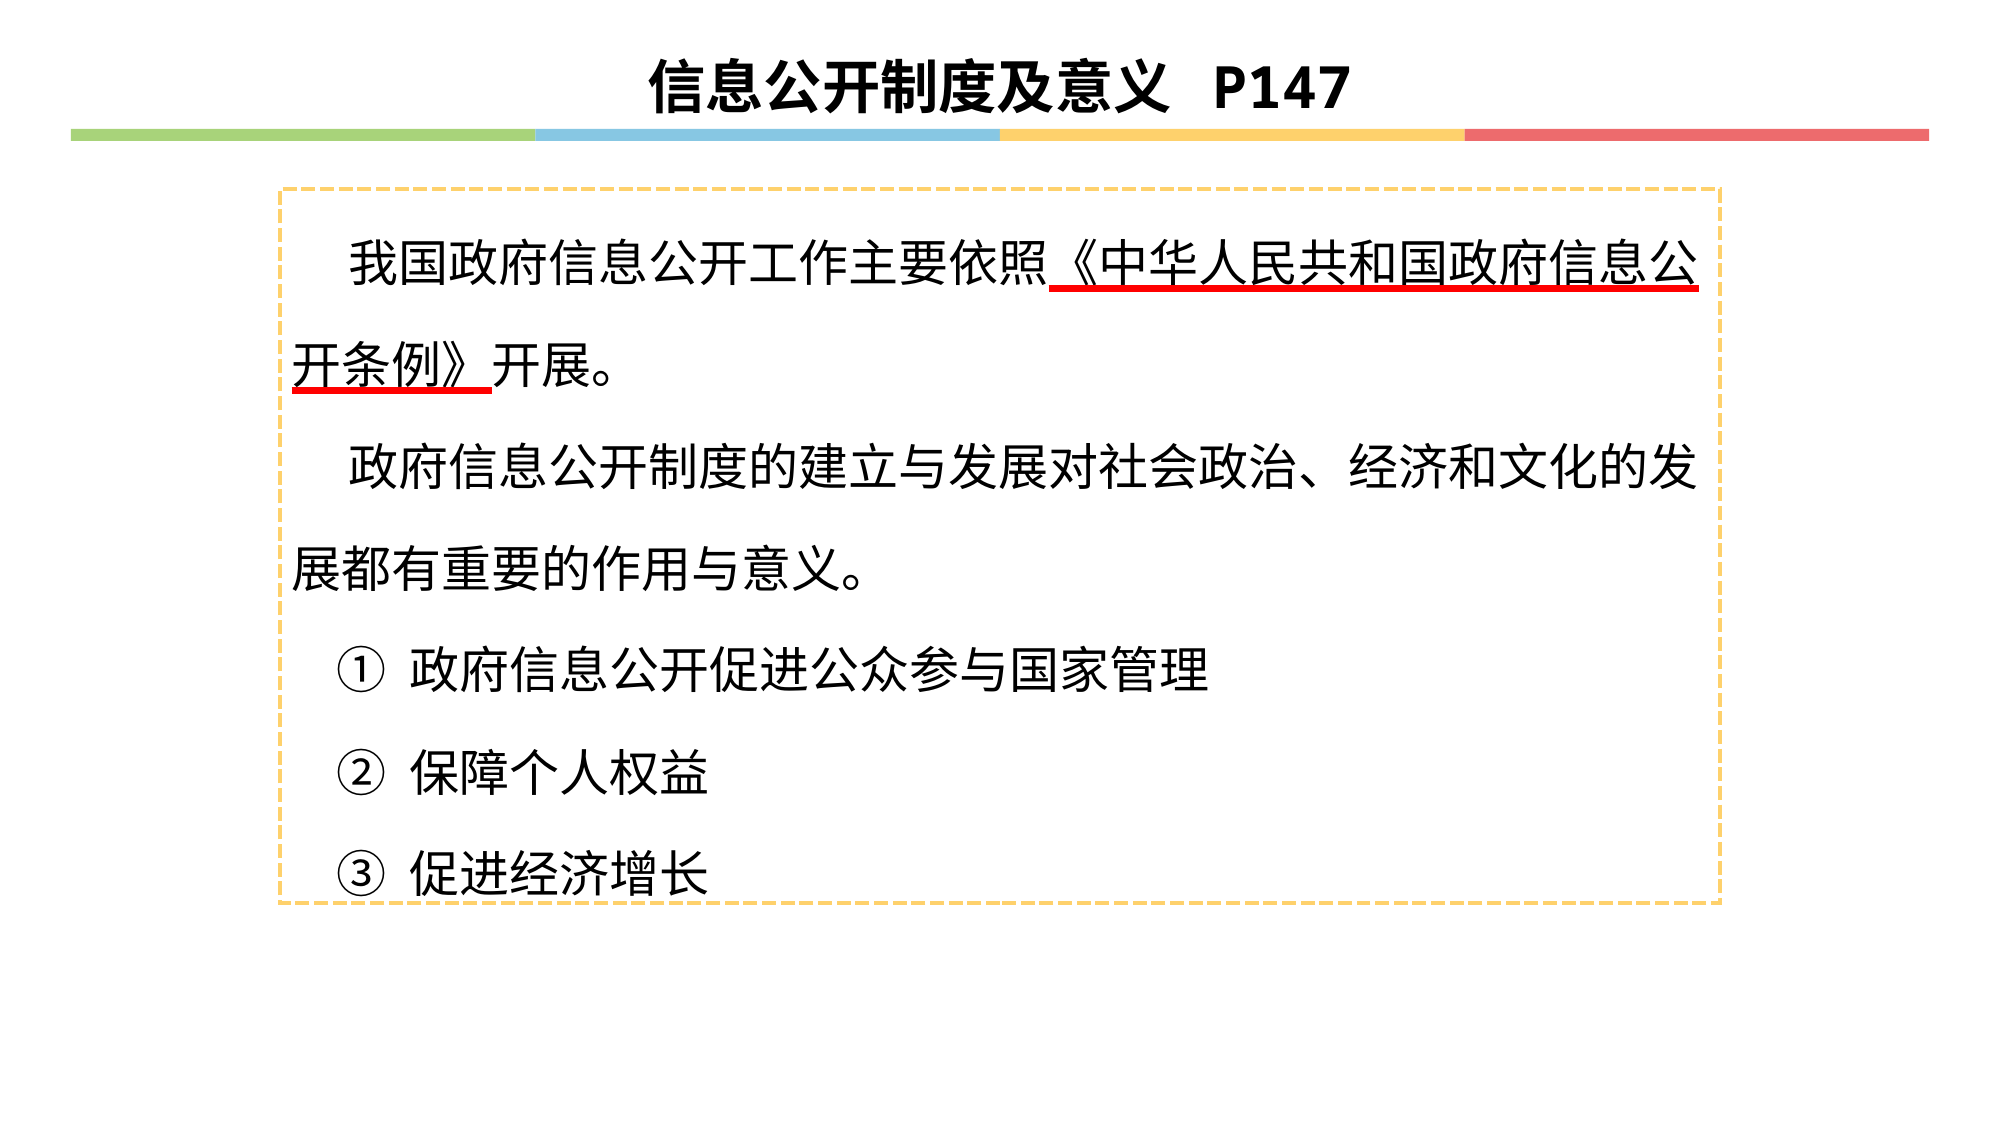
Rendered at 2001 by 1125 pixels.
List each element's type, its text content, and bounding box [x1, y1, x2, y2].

text_box 信息公开制度及意义 P147 [279, 49, 1720, 120]
text_box 我国政府信息公开工作主要依照《中华人民共和国政府信息公开条例》开展。 政府信息公开制度的建立与发展对社会政治、经济和文化的发展都有重要的作用与意义。 ① 政府信息公开促进公众参与国家管理 ② 保障个人权益 ③ 促进经济增长 [279, 189, 1720, 904]
